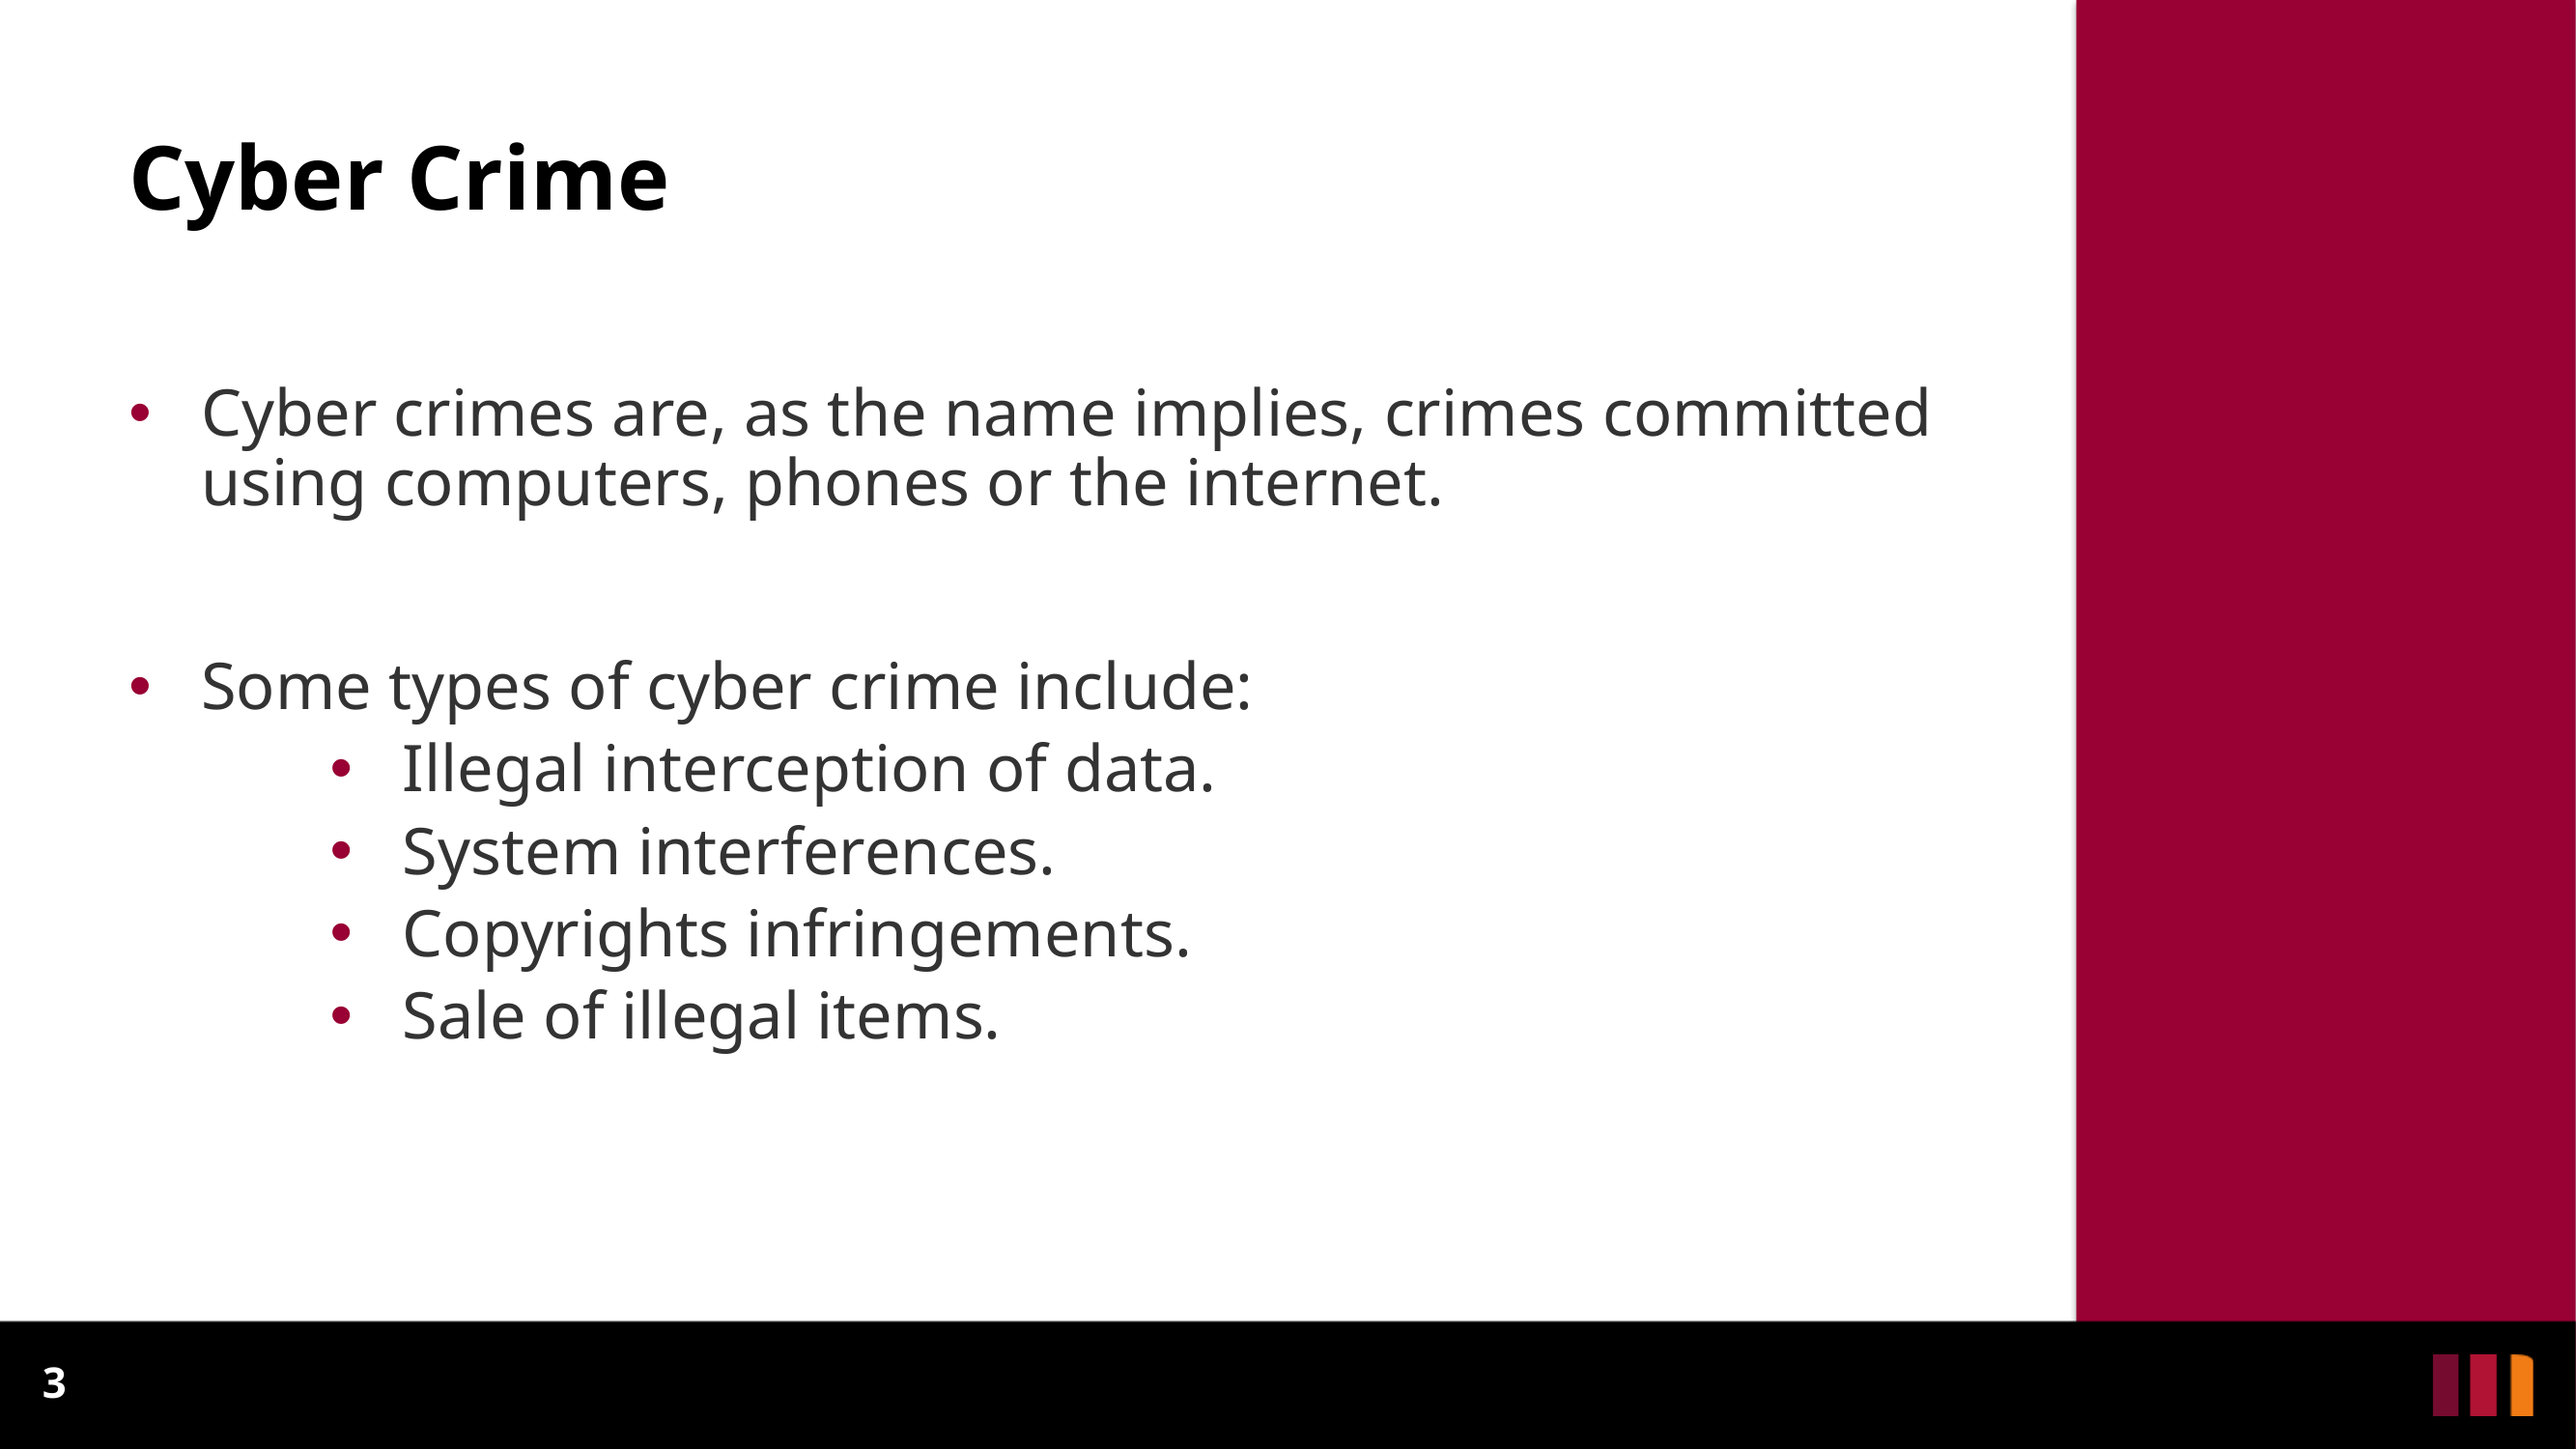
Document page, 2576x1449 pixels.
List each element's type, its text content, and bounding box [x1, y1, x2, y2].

list Cyber crimes are, as the name implies, crimes committed using computers, phones or the internet. Some types of cyber crime include: Illegal interception of data. System interferences. Copyrights infringements. Sale of illegal items. [128, 381, 1969, 1195]
slide_number 3 [42, 1346, 127, 1424]
title Cyber Crime [128, 122, 1859, 334]
